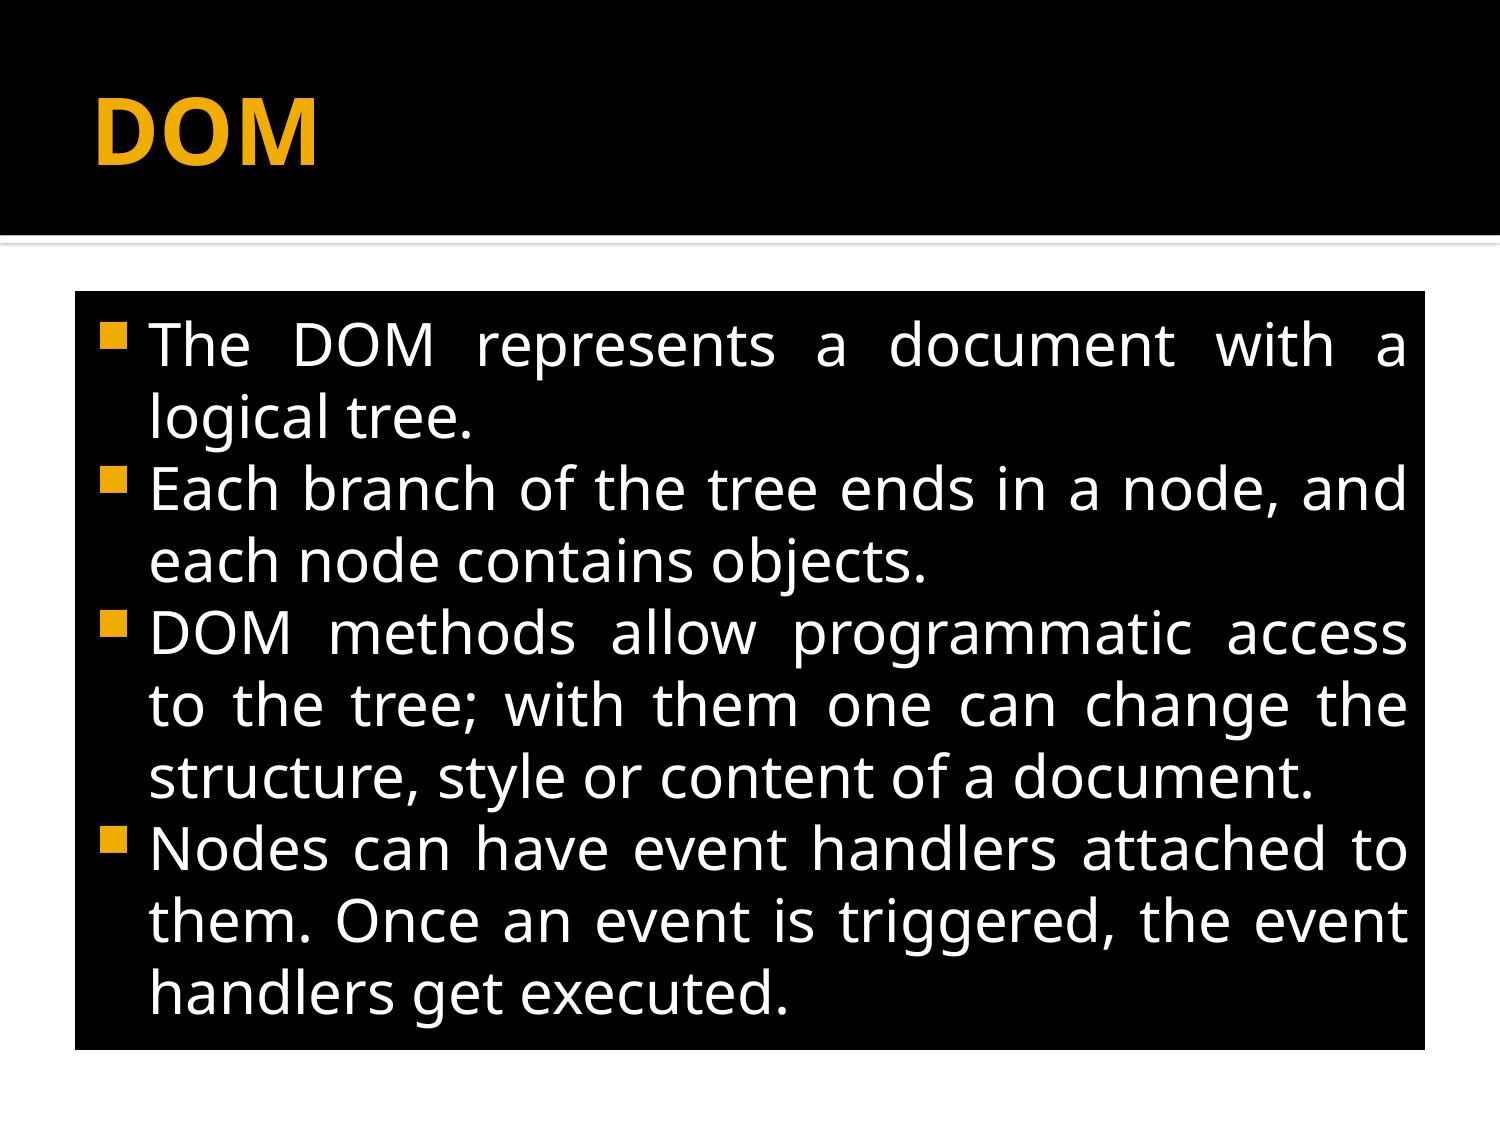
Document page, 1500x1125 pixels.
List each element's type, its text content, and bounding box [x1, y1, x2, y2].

title DOM [75, 25, 1425, 231]
list The DOM represents a document with a logical tree. Each branch of the tree ends in a node, and each node contains objects. DOM methods allow programmatic access to the tree; with them one can change the structure, style or content of a document. Nodes can have event handlers attached to them. Once an event is triggered, the event handlers get executed. [75, 291, 1425, 1050]
